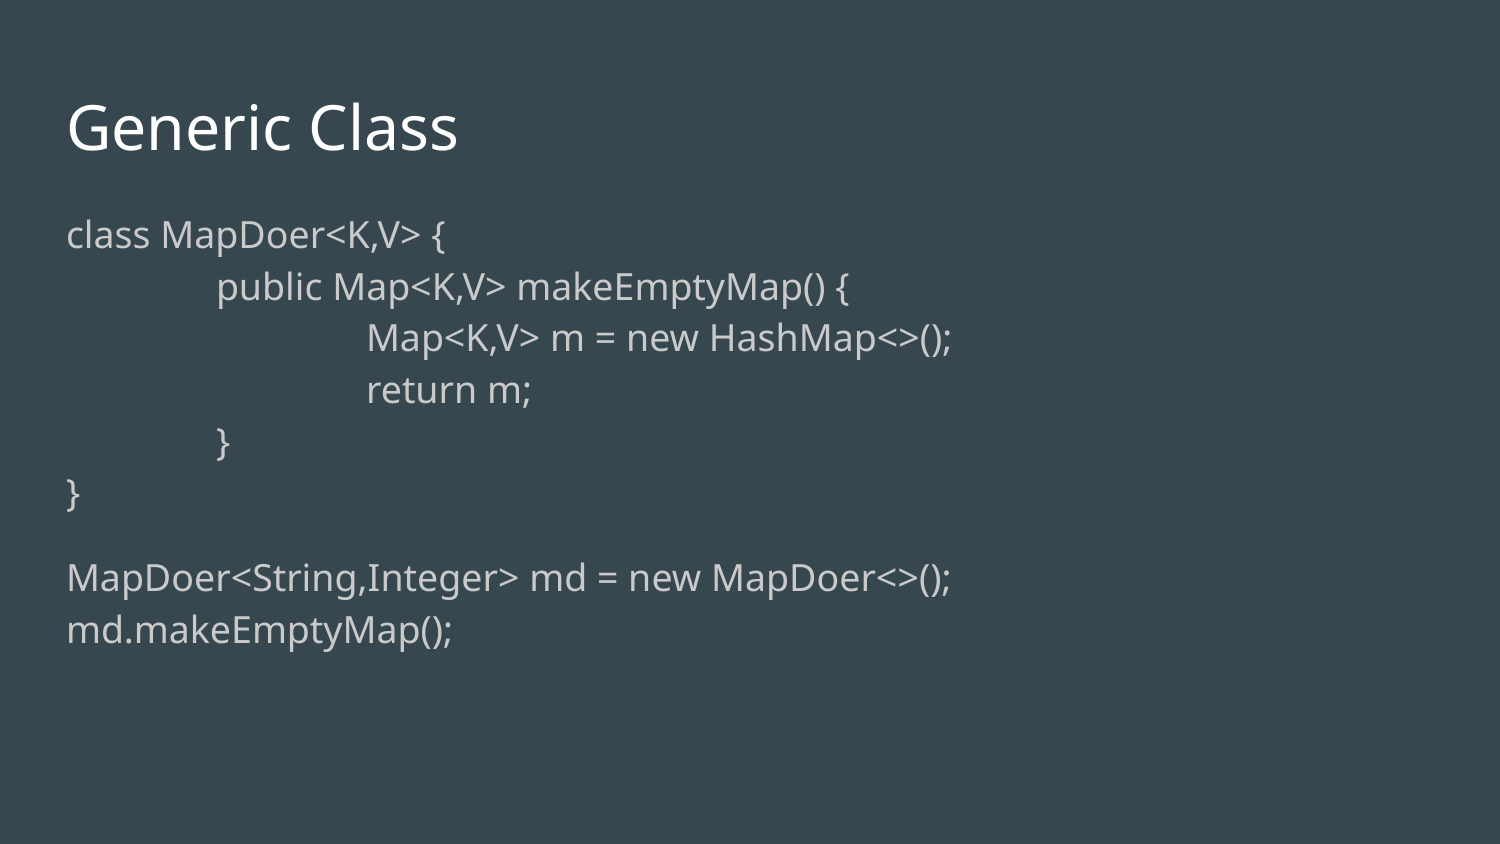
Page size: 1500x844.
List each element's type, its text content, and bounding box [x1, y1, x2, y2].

list class MapDoer<K,V> { public Map<K,V> makeEmptyMap() { Map<K,V> m = new HashMap<>(); return m; } } MapDoer<String,Integer> md = new MapDoer<>(); md.makeEmptyMap(); [51, 189, 1449, 750]
title Generic Class [51, 72, 1449, 167]
